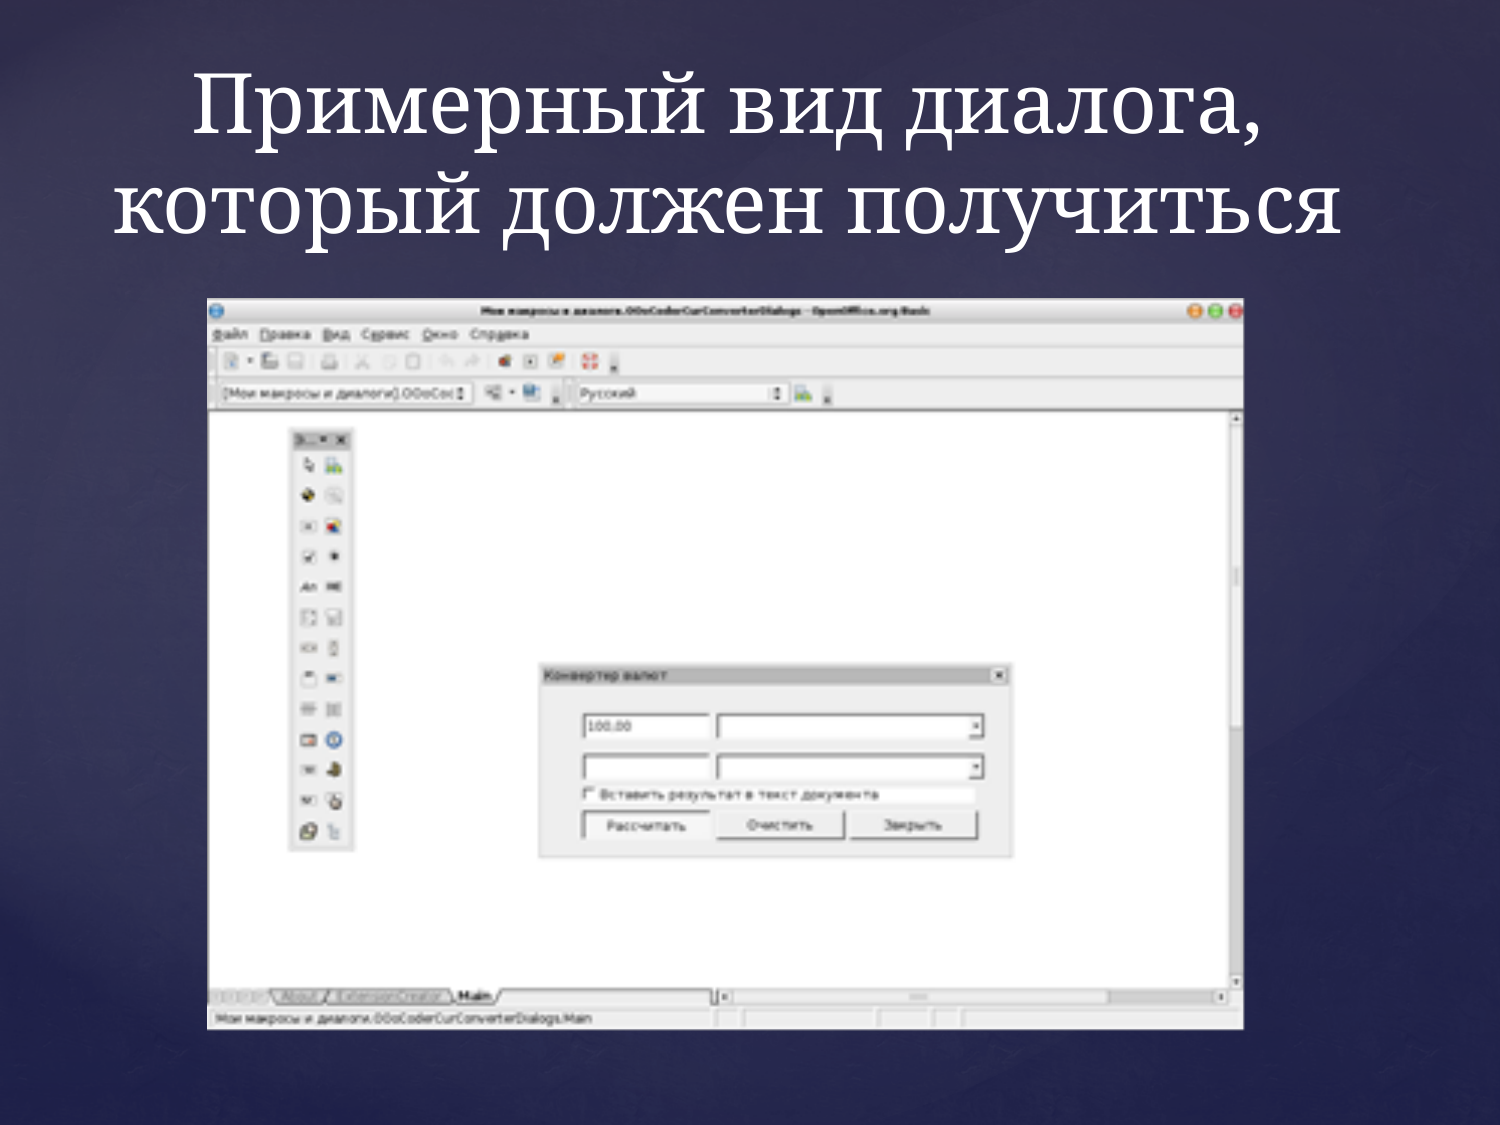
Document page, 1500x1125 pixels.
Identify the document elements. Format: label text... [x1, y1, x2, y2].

picture [207, 298, 1248, 1035]
list Примерный вид диалога, который должен получиться [53, 42, 1400, 740]
